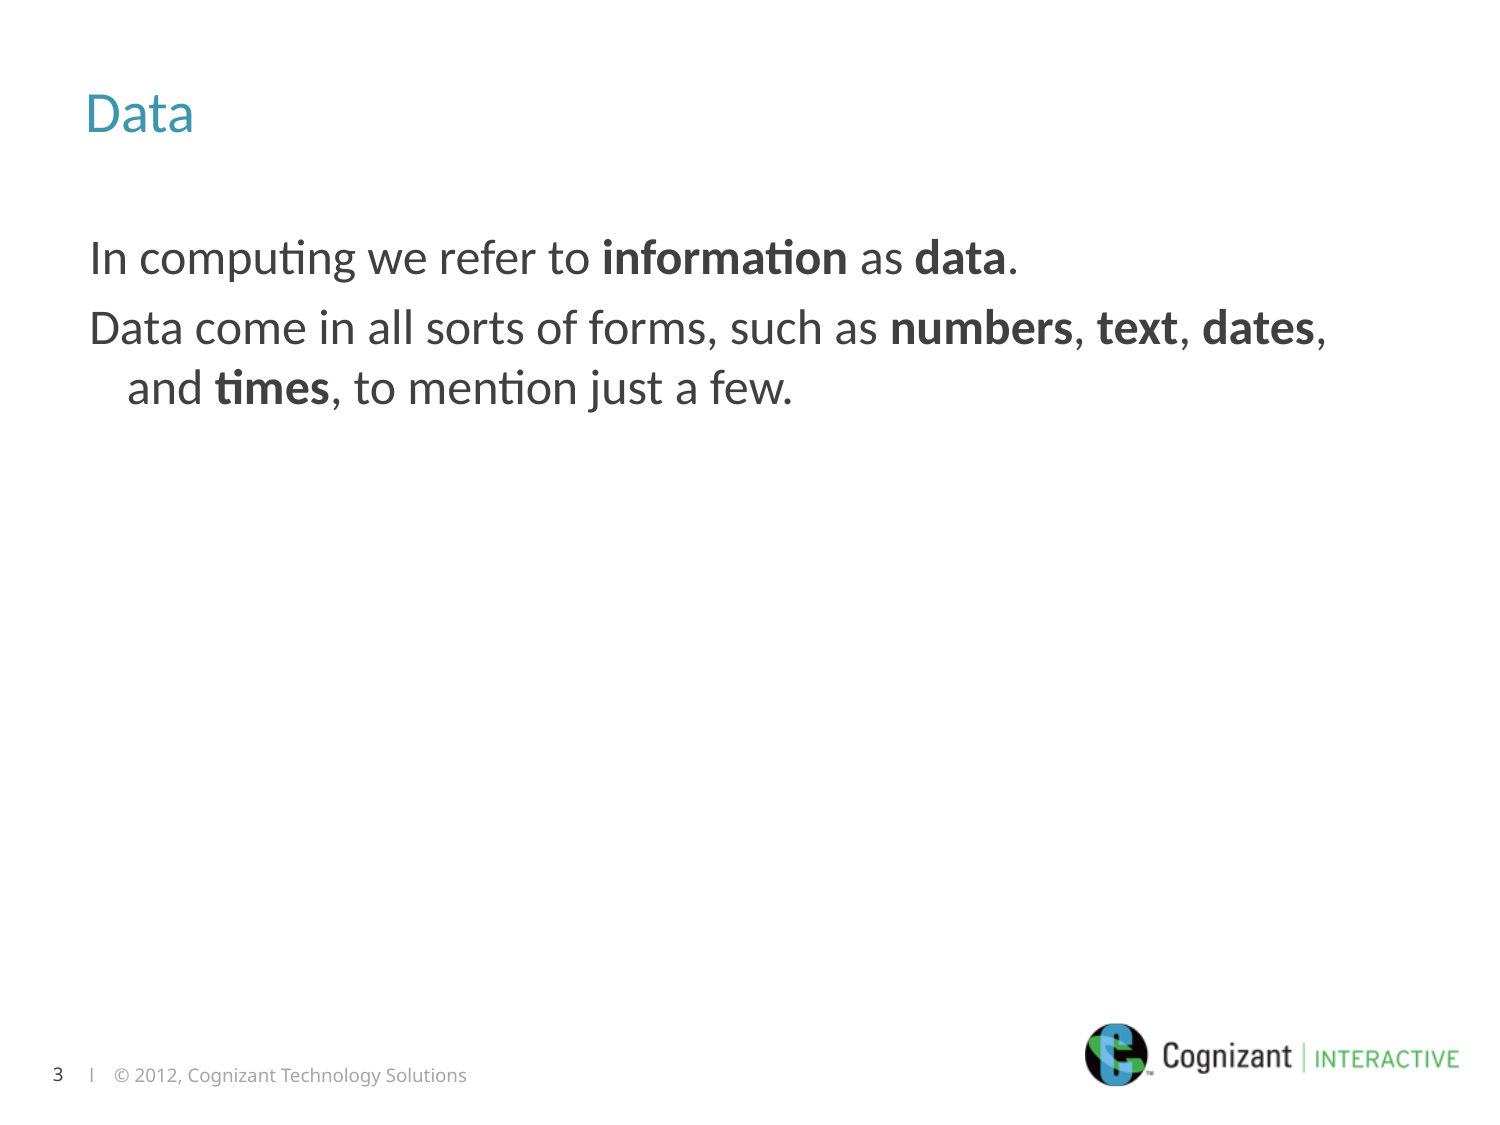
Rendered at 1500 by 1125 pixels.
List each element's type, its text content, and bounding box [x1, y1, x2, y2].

list In computing we refer to information as data. Data come in all sorts of forms, such as numbers, text, dates, and times, to mention just a few. [74, 216, 1427, 1001]
title Data [70, 66, 972, 149]
picture [1085, 1022, 1459, 1088]
